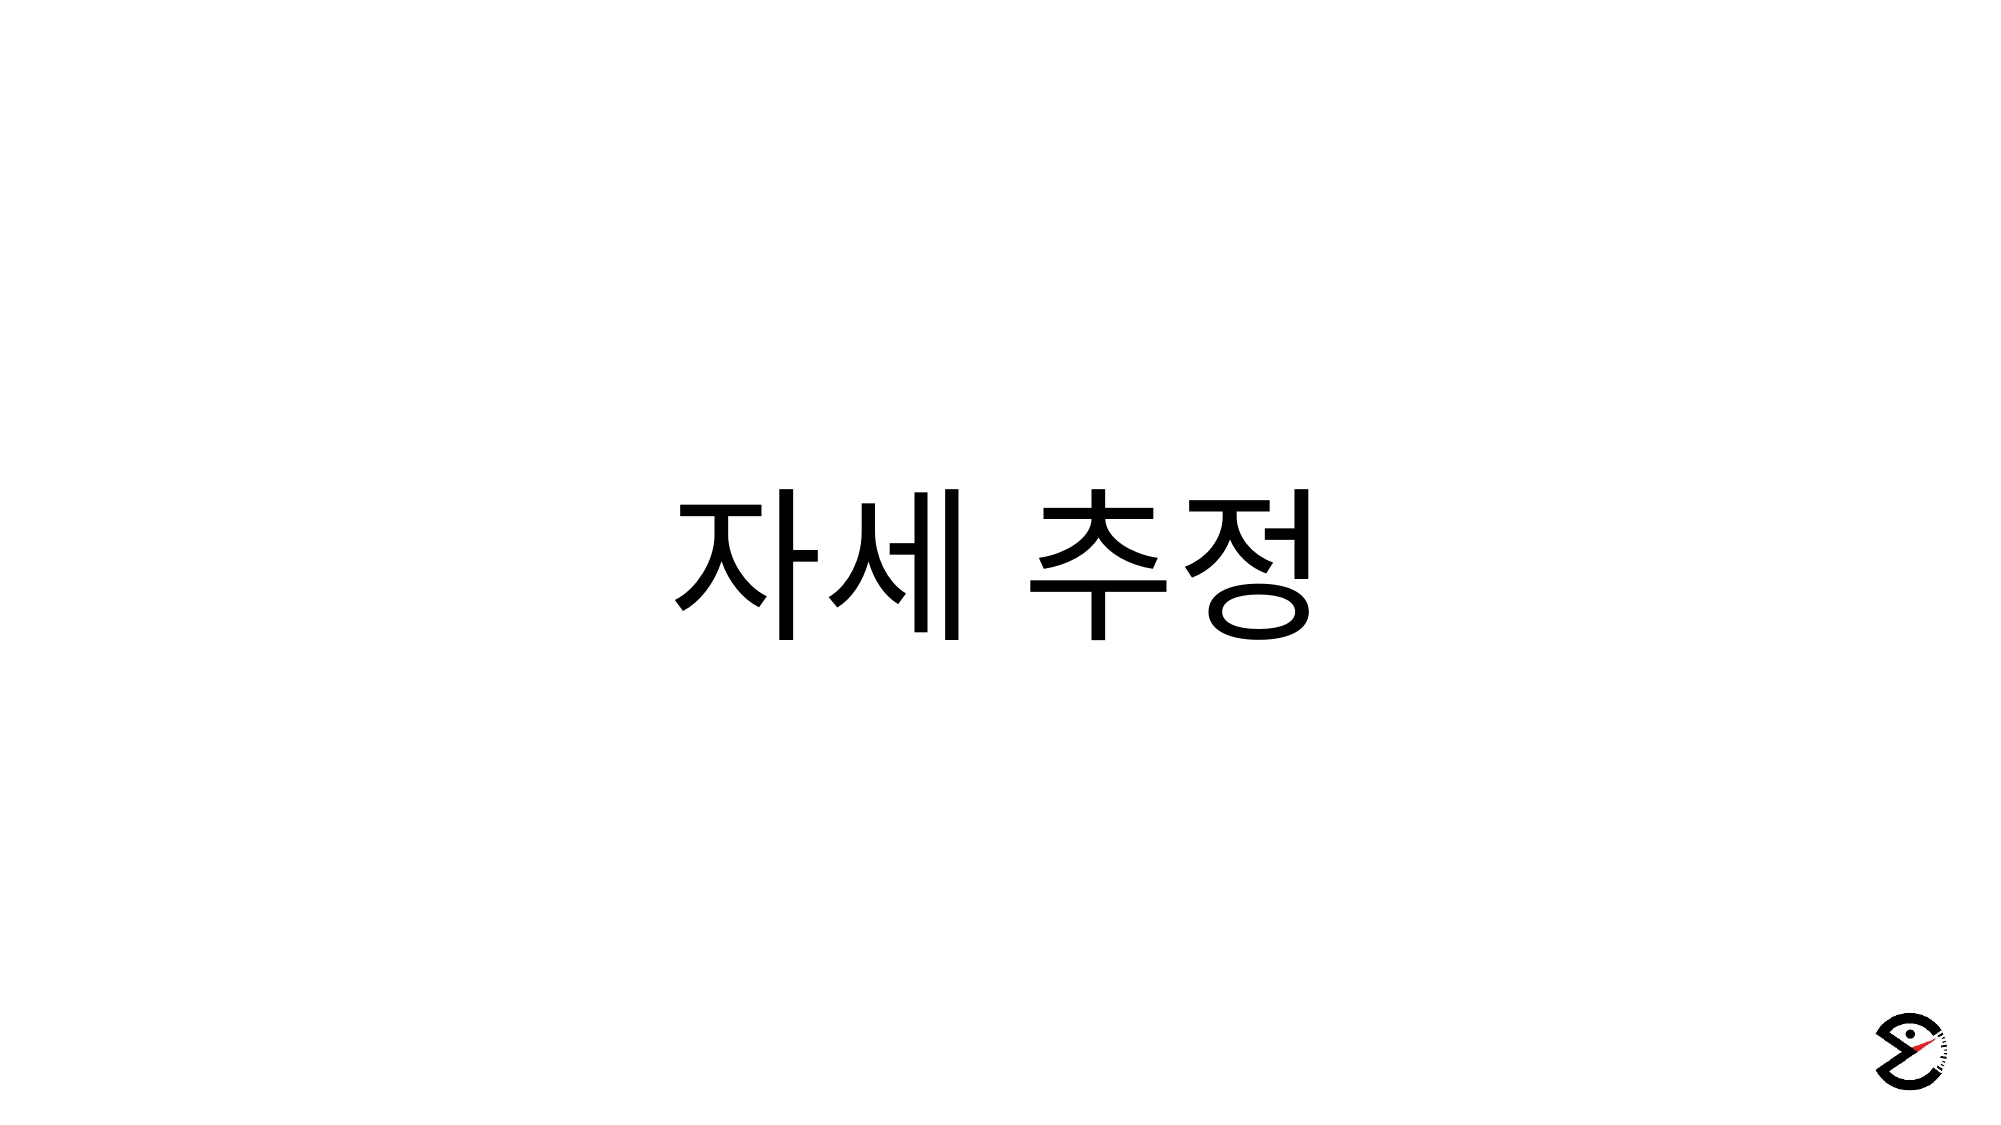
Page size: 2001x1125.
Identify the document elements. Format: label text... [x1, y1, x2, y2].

picture [1857, 997, 1977, 1095]
text_box 자세 추정 [654, 453, 1346, 669]
